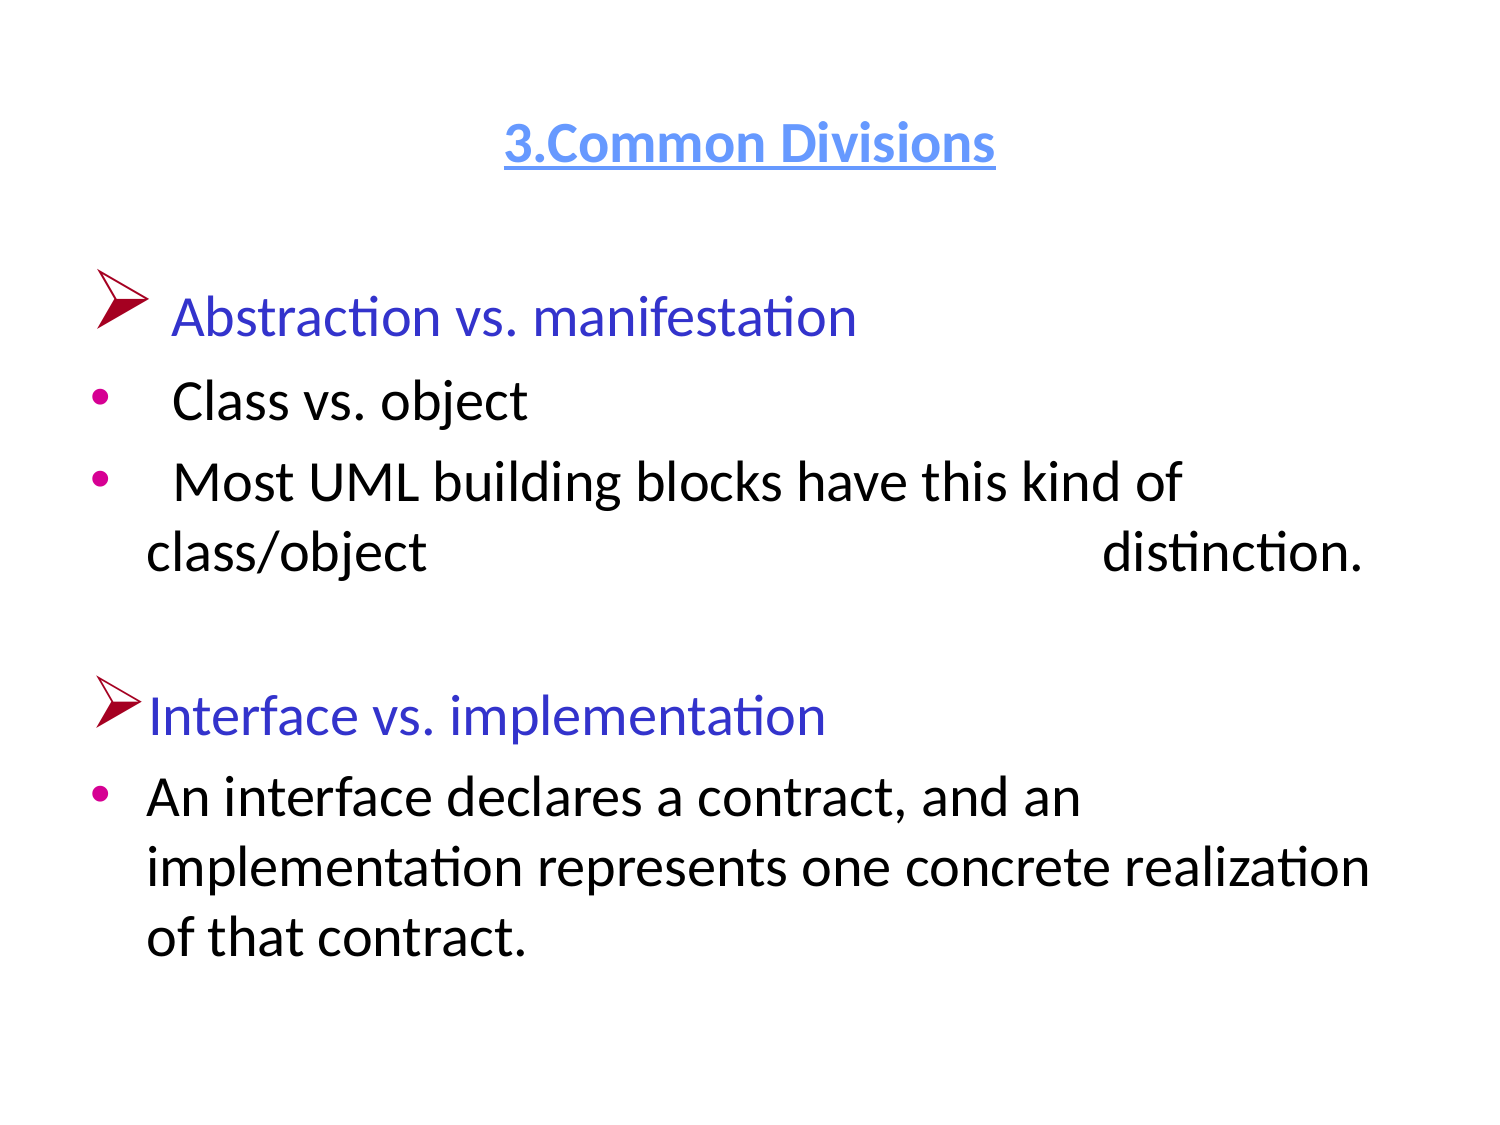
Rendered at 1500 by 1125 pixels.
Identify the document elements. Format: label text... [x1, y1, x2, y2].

list Abstraction vs. manifestation Class vs. object Most UML building blocks have this kind of class/object distinction. Interface vs. implementation An interface declares a contract, and an implementation represents one concrete realization of that contract. [75, 262, 1425, 1005]
title 3.Common Divisions [75, 45, 1425, 233]
